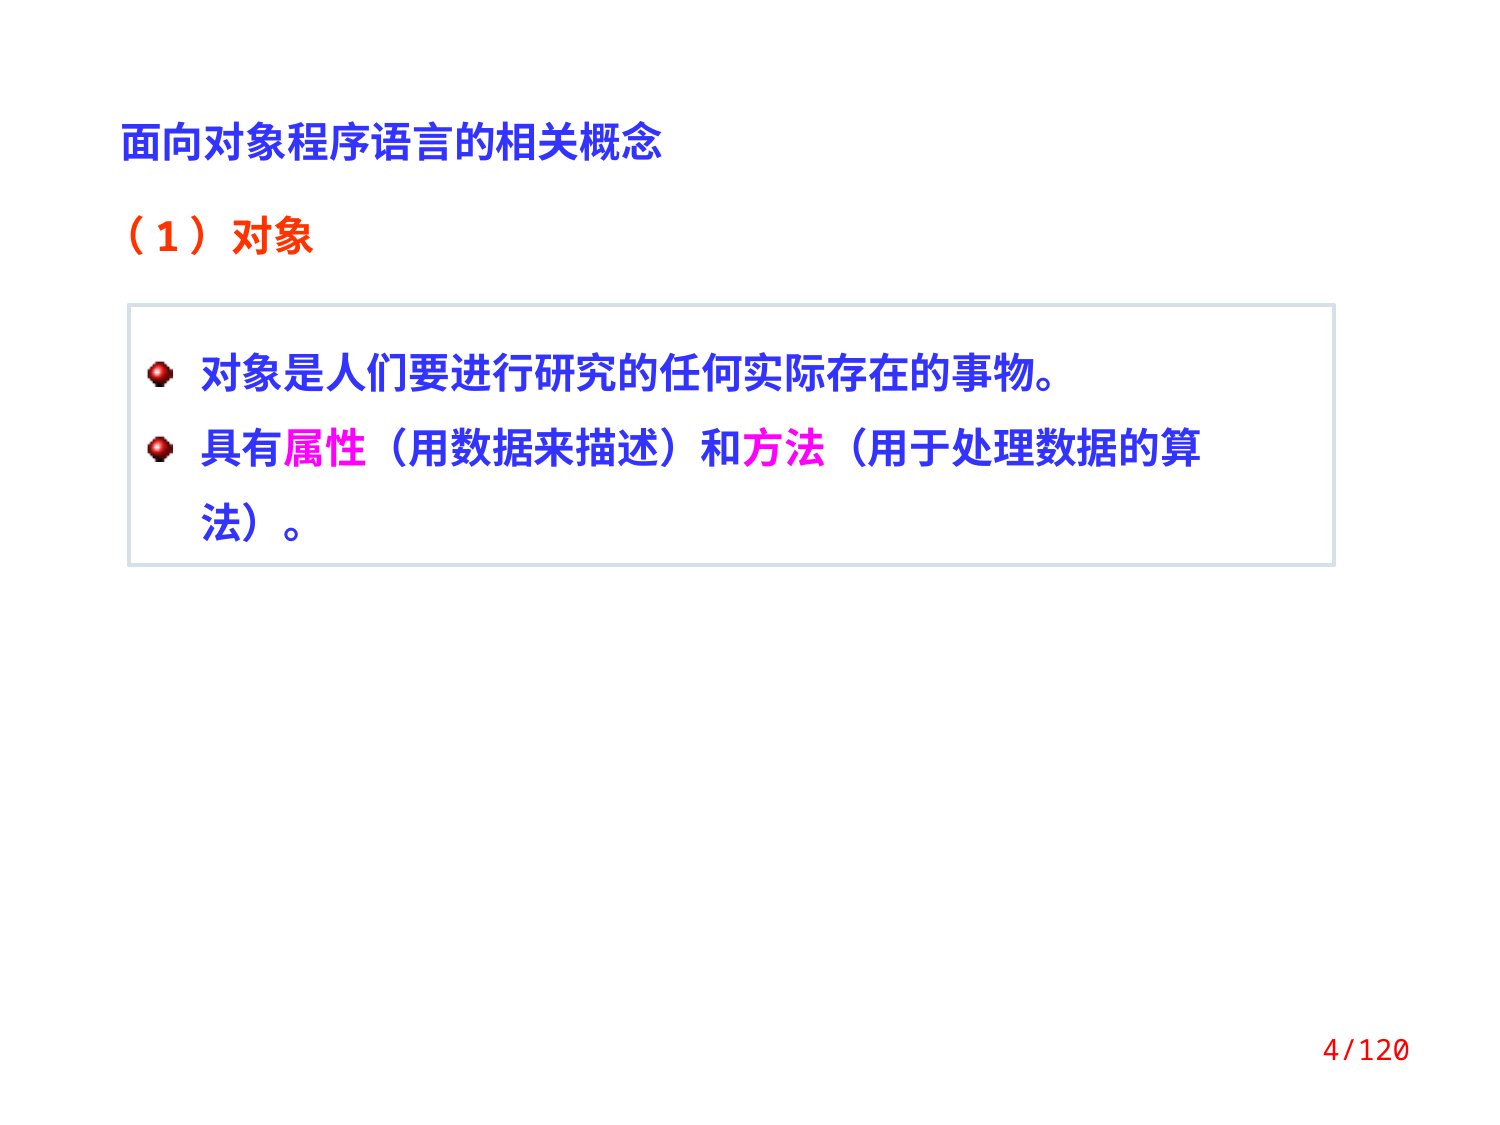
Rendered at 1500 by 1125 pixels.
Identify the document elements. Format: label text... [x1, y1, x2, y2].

text_box 对象是人们要进行研究的任何实际存在的事物。 具有属性（用数据来描述）和方法（用于处理数据的算法）。 [127, 303, 1336, 567]
picture [143, 357, 173, 387]
text_box （1）对象 [88, 202, 420, 268]
text_box 面向对象程序语言的相关概念 [105, 93, 739, 174]
picture [143, 432, 173, 462]
slide_number 4/120 [1074, 1023, 1426, 1100]
